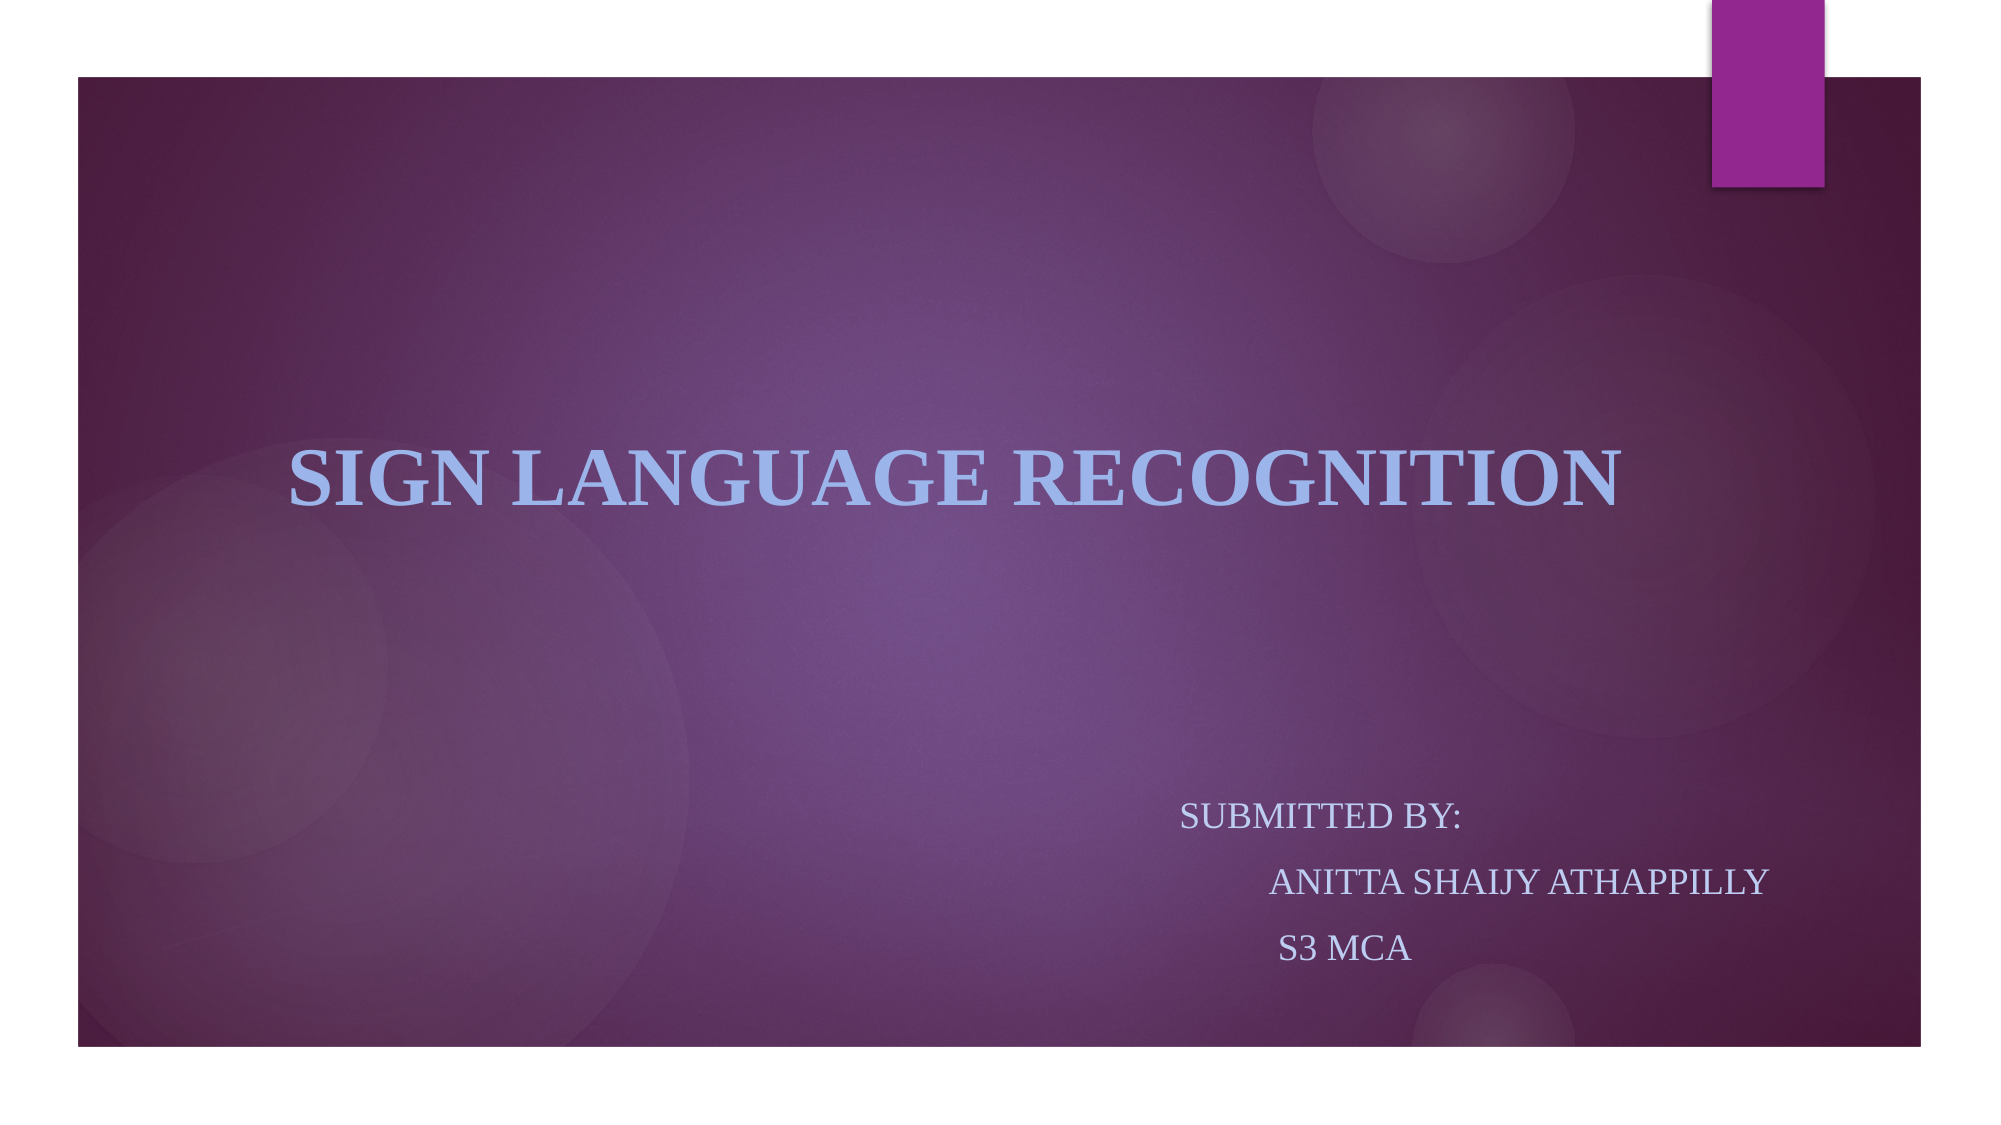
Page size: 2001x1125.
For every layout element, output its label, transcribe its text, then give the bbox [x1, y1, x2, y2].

title SIGN LANGUAGE RECOGNITION [189, 344, 1717, 530]
subtitle Submitted BY: Anitta Shaijy Athappilly S3 mca [189, 783, 1864, 1003]
